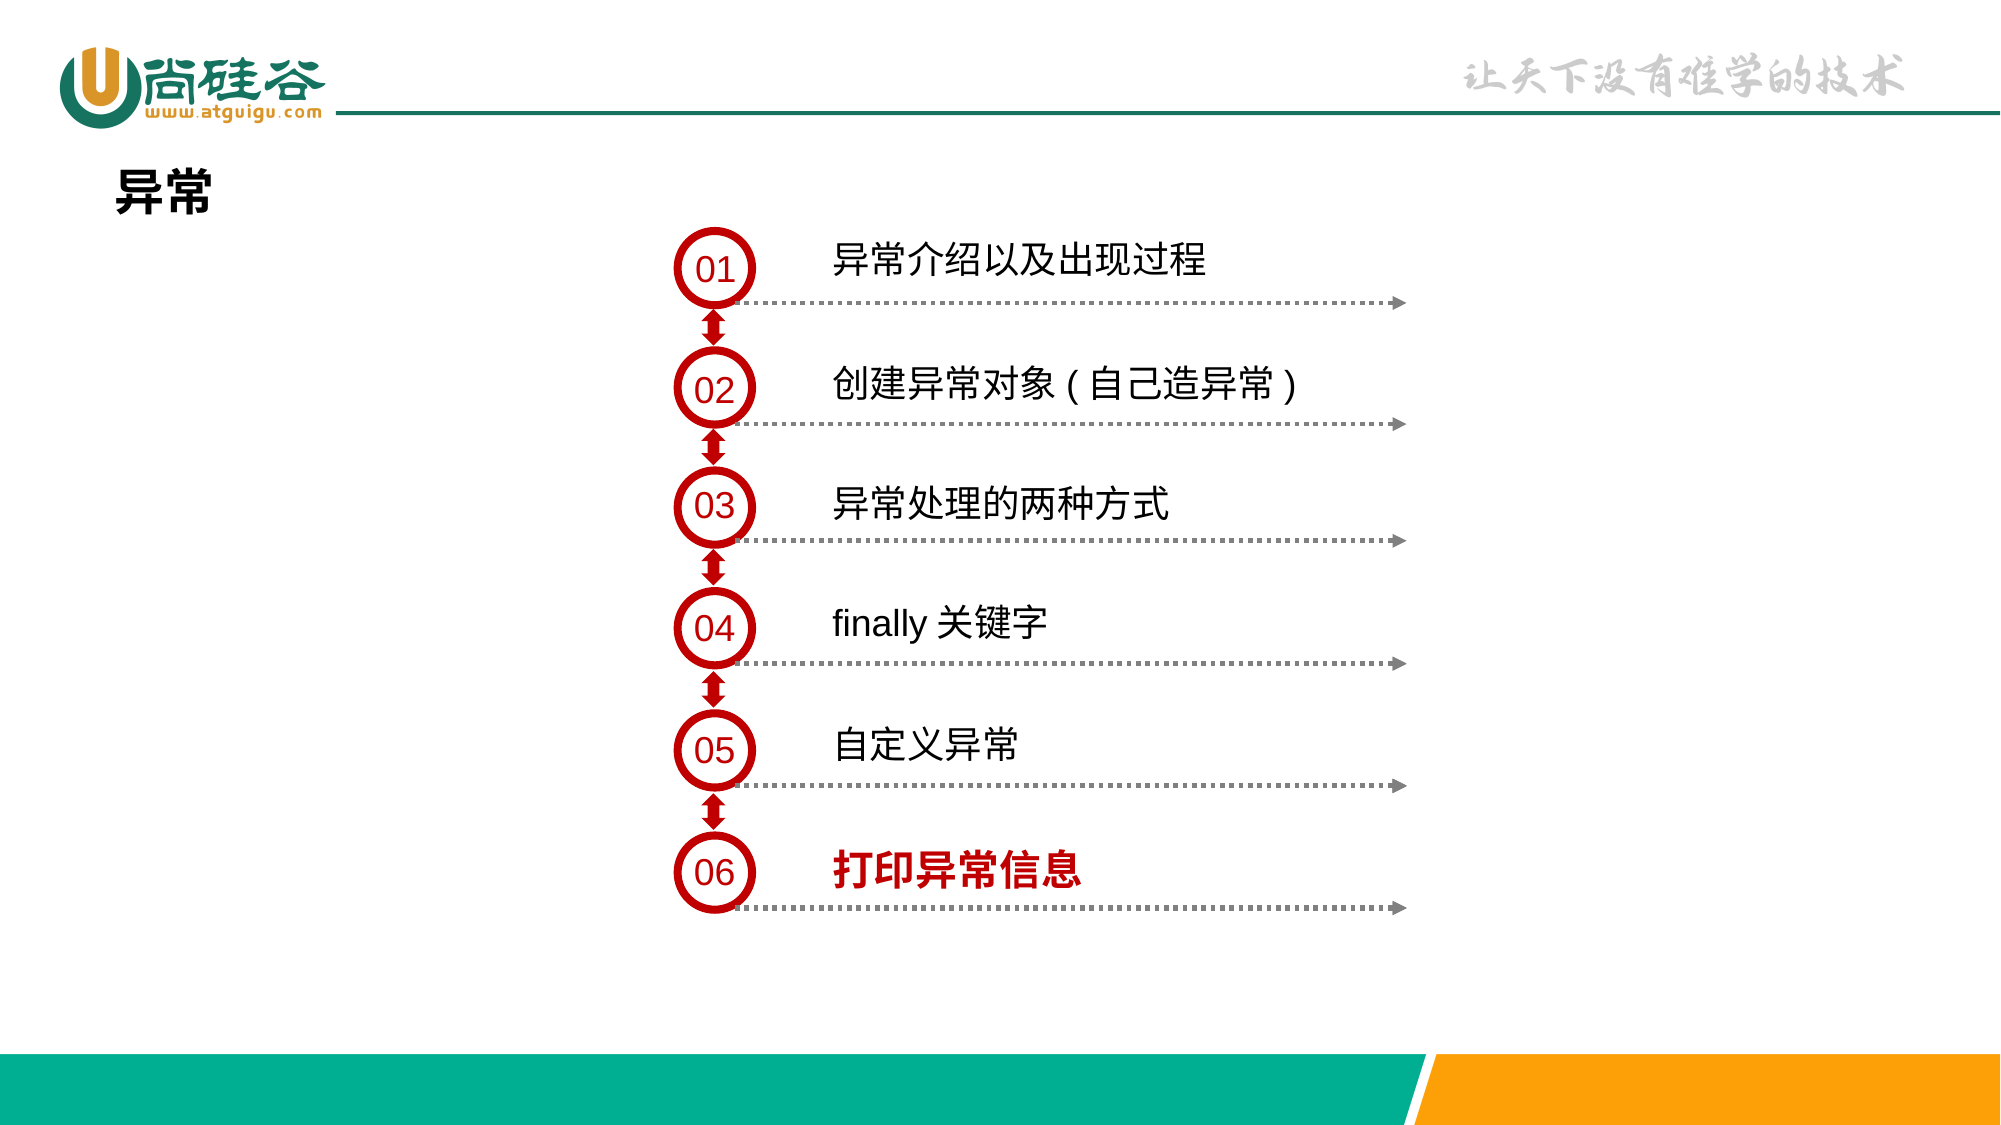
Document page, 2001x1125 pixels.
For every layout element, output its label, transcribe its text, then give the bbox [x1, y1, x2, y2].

text_box 异常 [100, 123, 1861, 296]
text_box 03 [679, 473, 751, 534]
text_box 05 [679, 718, 751, 779]
text_box 打印异常信息 [817, 835, 1412, 901]
text_box [701, 793, 726, 830]
text_box [683, 779, 746, 793]
text_box [752, 247, 758, 289]
text_box [751, 850, 758, 895]
text_box [687, 586, 743, 596]
text_box 异常处理的两种方式 [817, 472, 1412, 532]
text_box [701, 309, 726, 346]
text_box [684, 657, 746, 671]
text_box [751, 365, 758, 410]
text_box 自定义异常 [817, 713, 1412, 774]
text_box [690, 465, 740, 473]
text_box 创建异常对象(自己造异常) [817, 352, 1412, 413]
text_box [751, 606, 758, 651]
text_box [672, 244, 680, 292]
text_box [672, 485, 679, 530]
text_box [686, 419, 743, 430]
text_box [687, 830, 742, 840]
text_box [672, 850, 679, 895]
text_box 06 [679, 840, 751, 901]
text_box [685, 298, 745, 311]
picture [0, 0, 2001, 1125]
text_box [684, 345, 746, 358]
text_box finally关键字 [817, 591, 1412, 652]
text_box [701, 671, 726, 708]
text_box [672, 605, 679, 651]
text_box [681, 534, 748, 550]
text_box 异常介绍以及出现过程 [817, 228, 1412, 288]
text_box 02 [679, 358, 751, 419]
text_box [751, 485, 758, 530]
text_box 01 [680, 237, 752, 298]
text_box [687, 708, 742, 718]
text_box [701, 548, 726, 586]
text_box [672, 365, 679, 410]
text_box [701, 428, 726, 466]
text_box [672, 728, 679, 773]
text_box 04 [679, 596, 751, 657]
text_box [751, 728, 758, 773]
text_box [683, 901, 747, 915]
text_box [686, 225, 744, 237]
